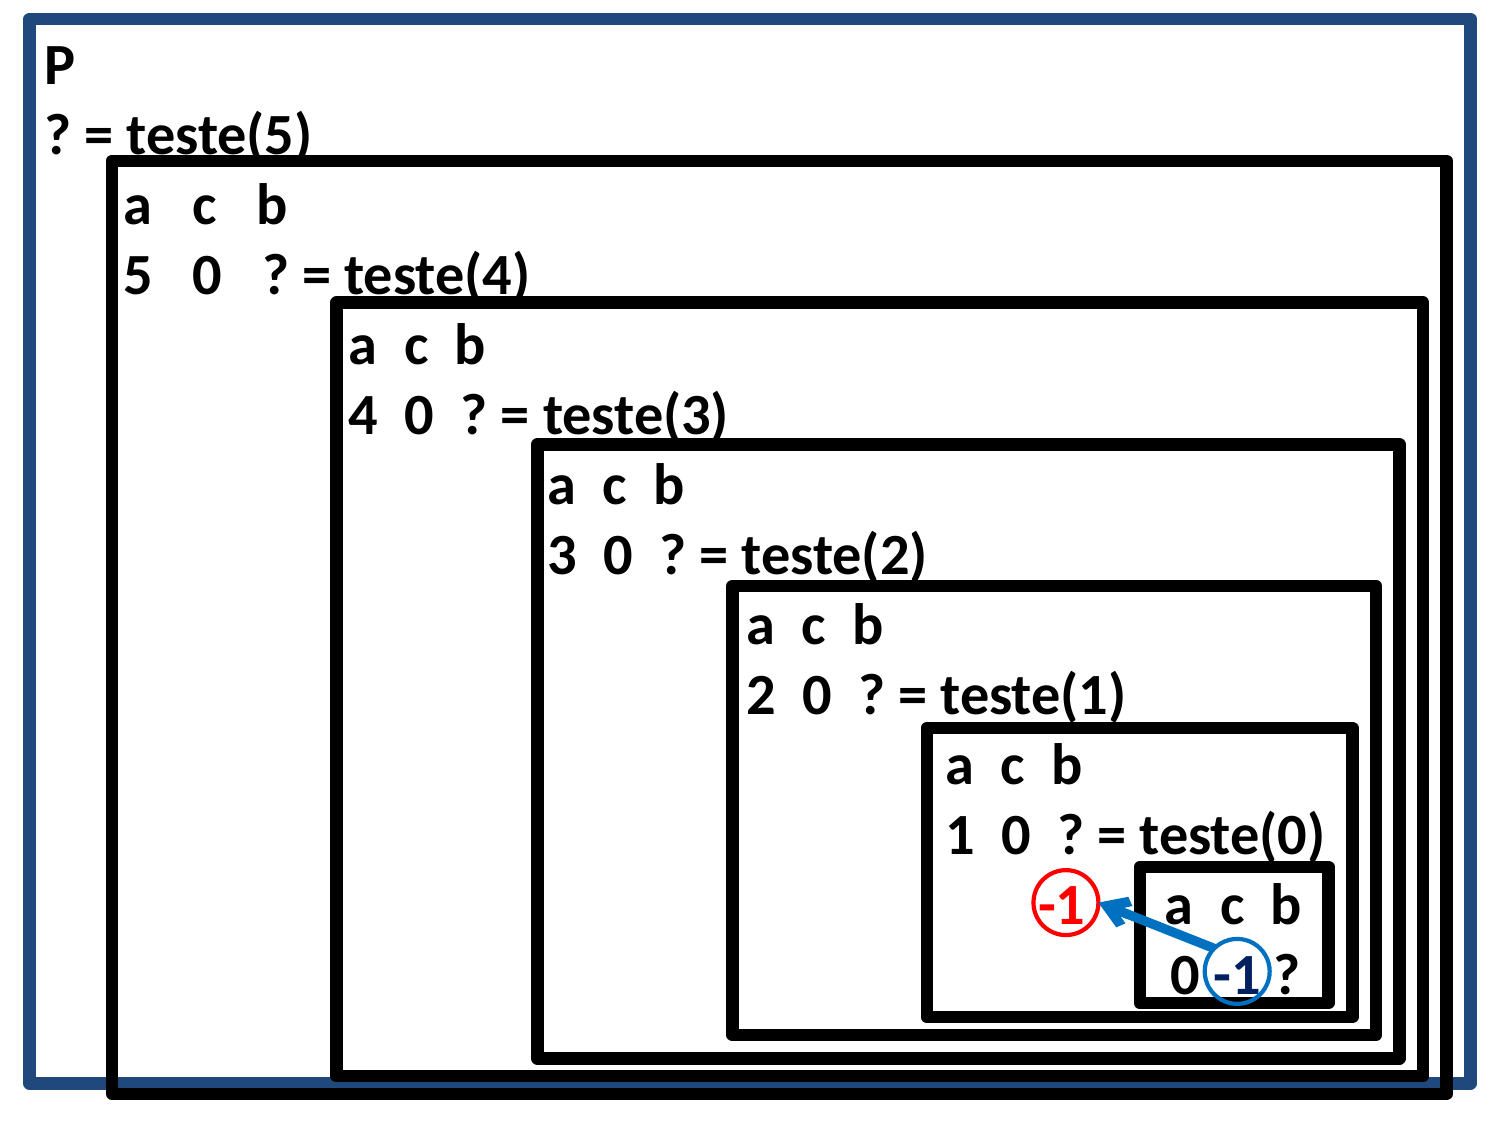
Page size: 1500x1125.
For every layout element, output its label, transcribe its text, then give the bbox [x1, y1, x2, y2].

text_box [334, 301, 1425, 1078]
text_box [1202, 936, 1272, 1006]
text_box [110, 159, 1449, 1096]
text_box [1031, 868, 1101, 938]
text_box [925, 726, 1354, 1019]
text_box [535, 442, 1402, 1061]
text_box P ? = teste(5) a c b 5 0 ? = teste(4) a c b 4 0 ? = teste(3) a c b 3 0 ? = teste(2) a c b 2 0 ? = teste(1) a c b 1 0 ? = teste(0) -1 a c b 0 -1 ? [29, 19, 1471, 1084]
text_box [1098, 902, 1215, 949]
text_box [730, 584, 1378, 1037]
text_box [1138, 865, 1331, 1005]
